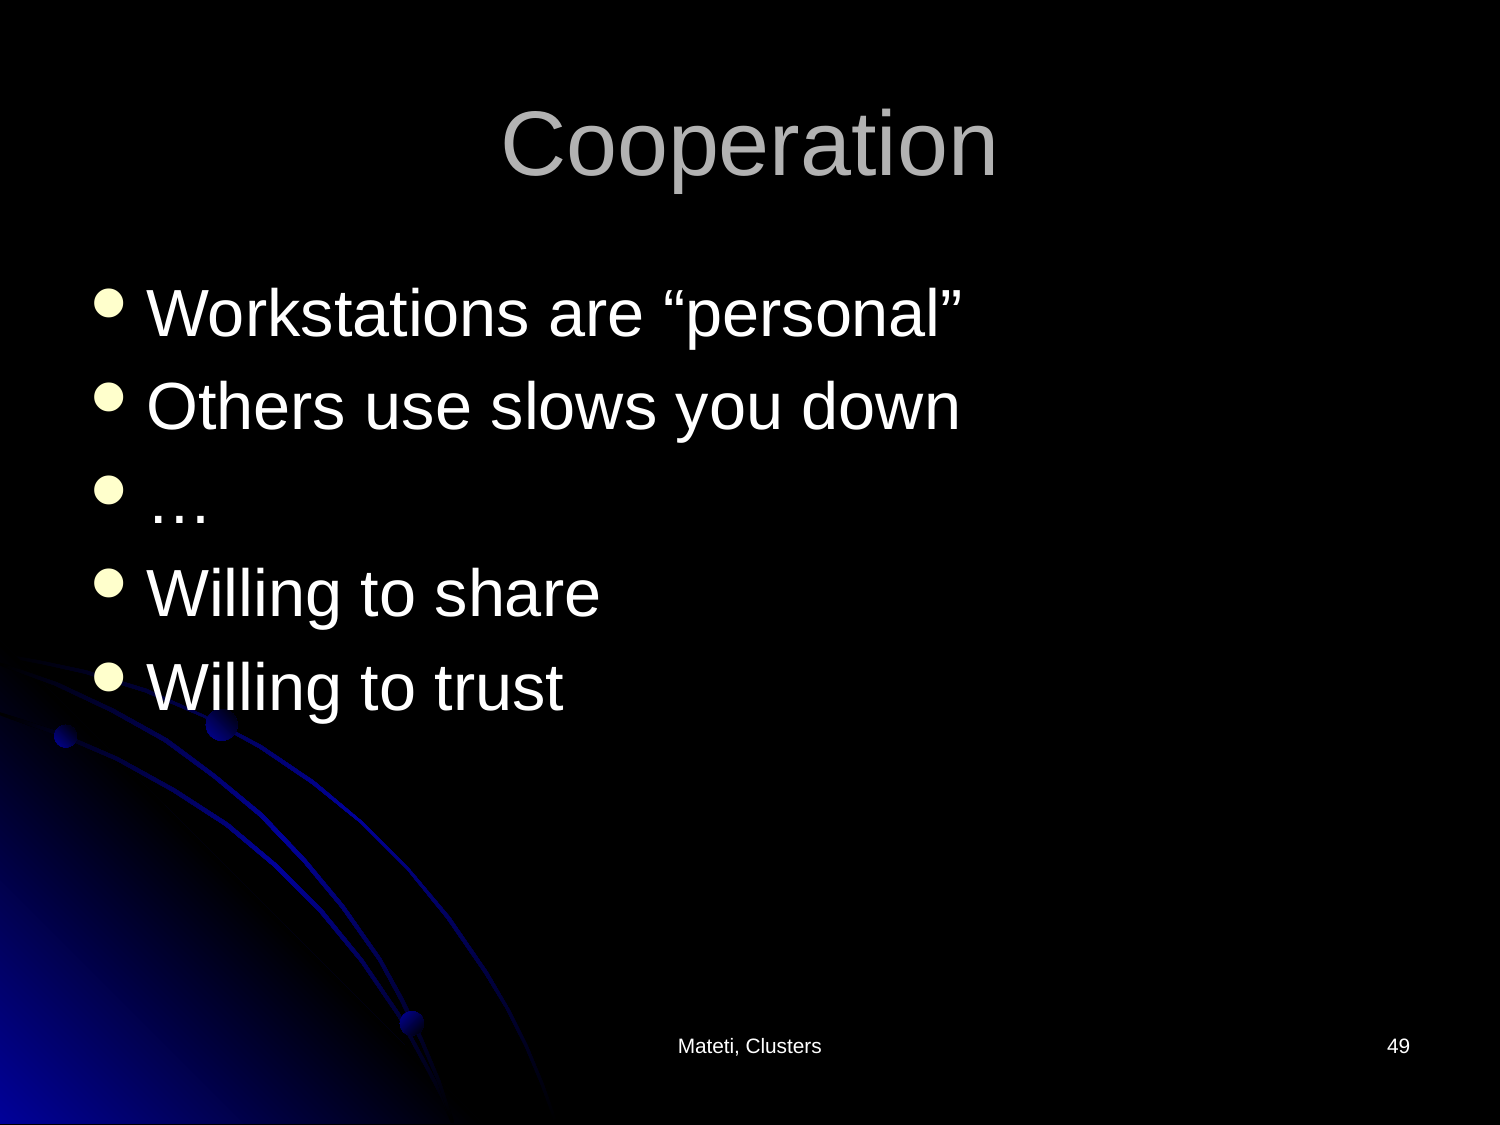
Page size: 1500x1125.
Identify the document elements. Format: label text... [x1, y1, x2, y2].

footer Mateti, Clusters [512, 1025, 988, 1100]
list Workstations are “personal” Others use slows you down … Willing to share Willing to trust [75, 262, 1425, 1006]
title Cooperation [75, 45, 1425, 233]
slide_number 49 [1074, 1025, 1425, 1100]
